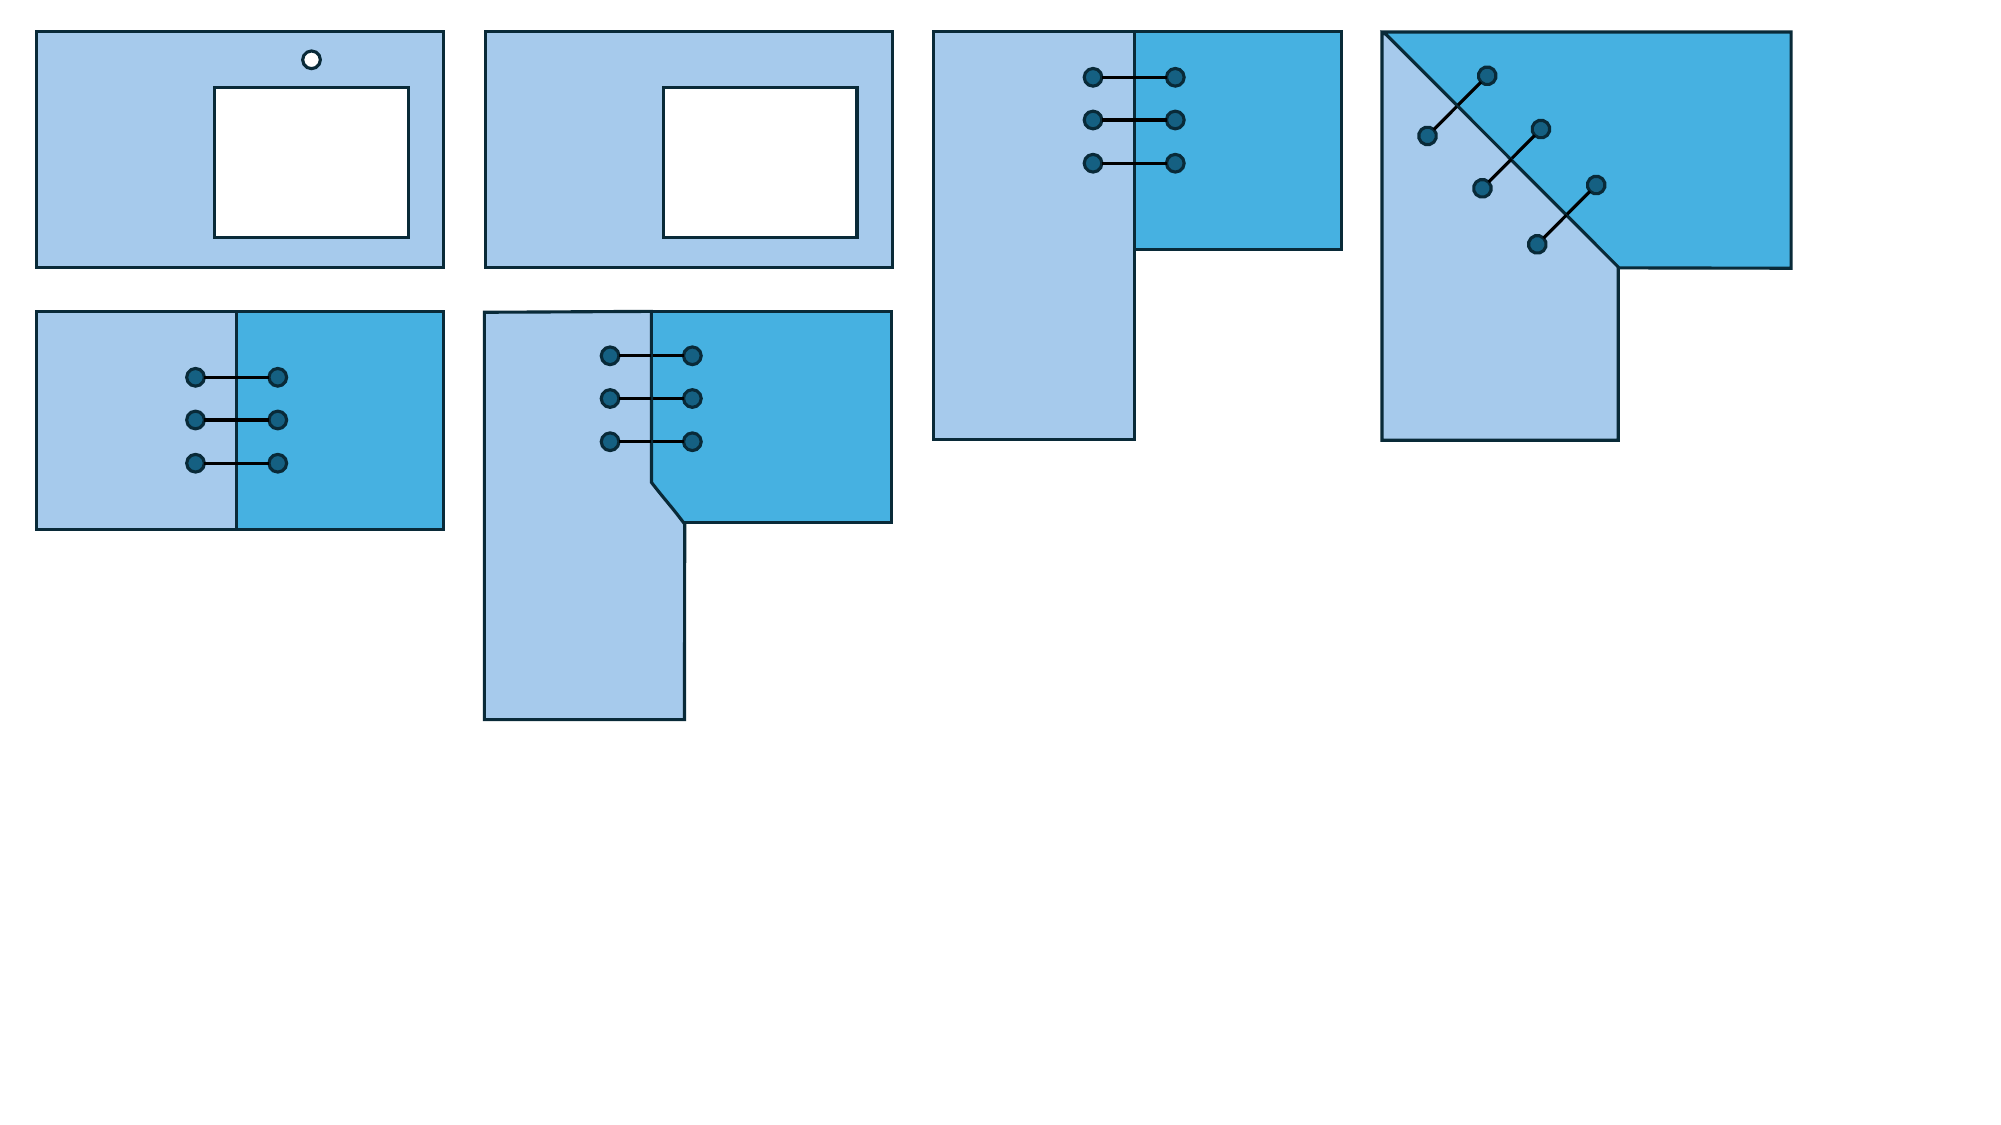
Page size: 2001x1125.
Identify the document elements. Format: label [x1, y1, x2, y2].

text_box [35, 310, 235, 531]
text_box [652, 346, 702, 452]
text_box [1418, 101, 1556, 254]
text_box [933, 31, 1342, 440]
text_box [235, 310, 445, 531]
text_box [482, 309, 687, 722]
text_box [600, 346, 652, 452]
text_box [35, 31, 445, 269]
text_box [186, 367, 236, 473]
text_box [236, 367, 288, 473]
text_box [1469, 66, 1606, 220]
text_box [1379, 30, 1793, 270]
text_box [1380, 32, 1620, 442]
text_box [484, 31, 894, 269]
text_box [653, 310, 893, 524]
